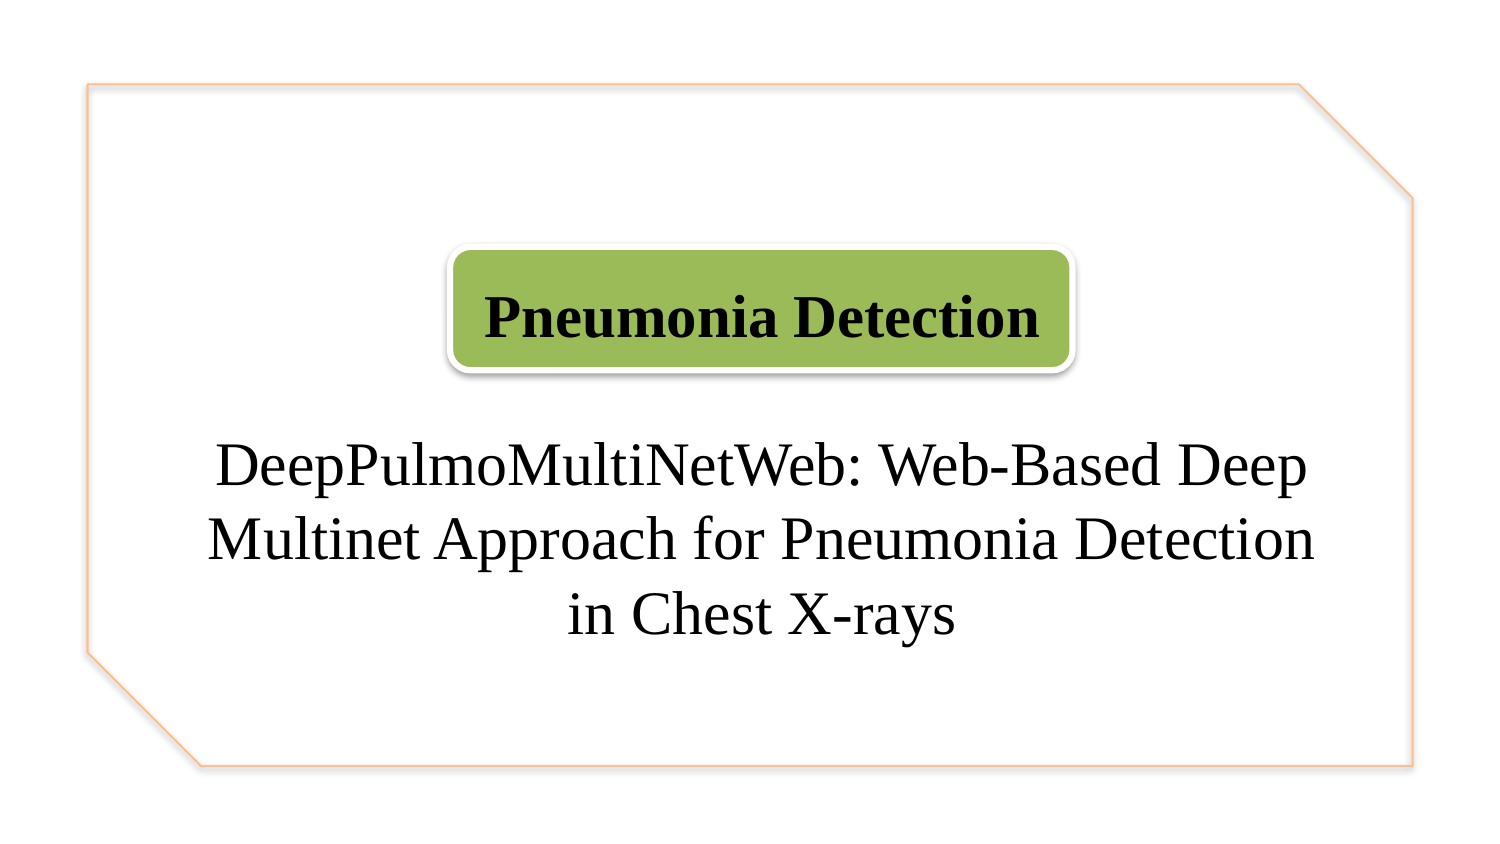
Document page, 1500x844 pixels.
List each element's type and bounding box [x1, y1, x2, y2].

text_box [449, 246, 1073, 376]
text_box [84, 81, 1416, 770]
